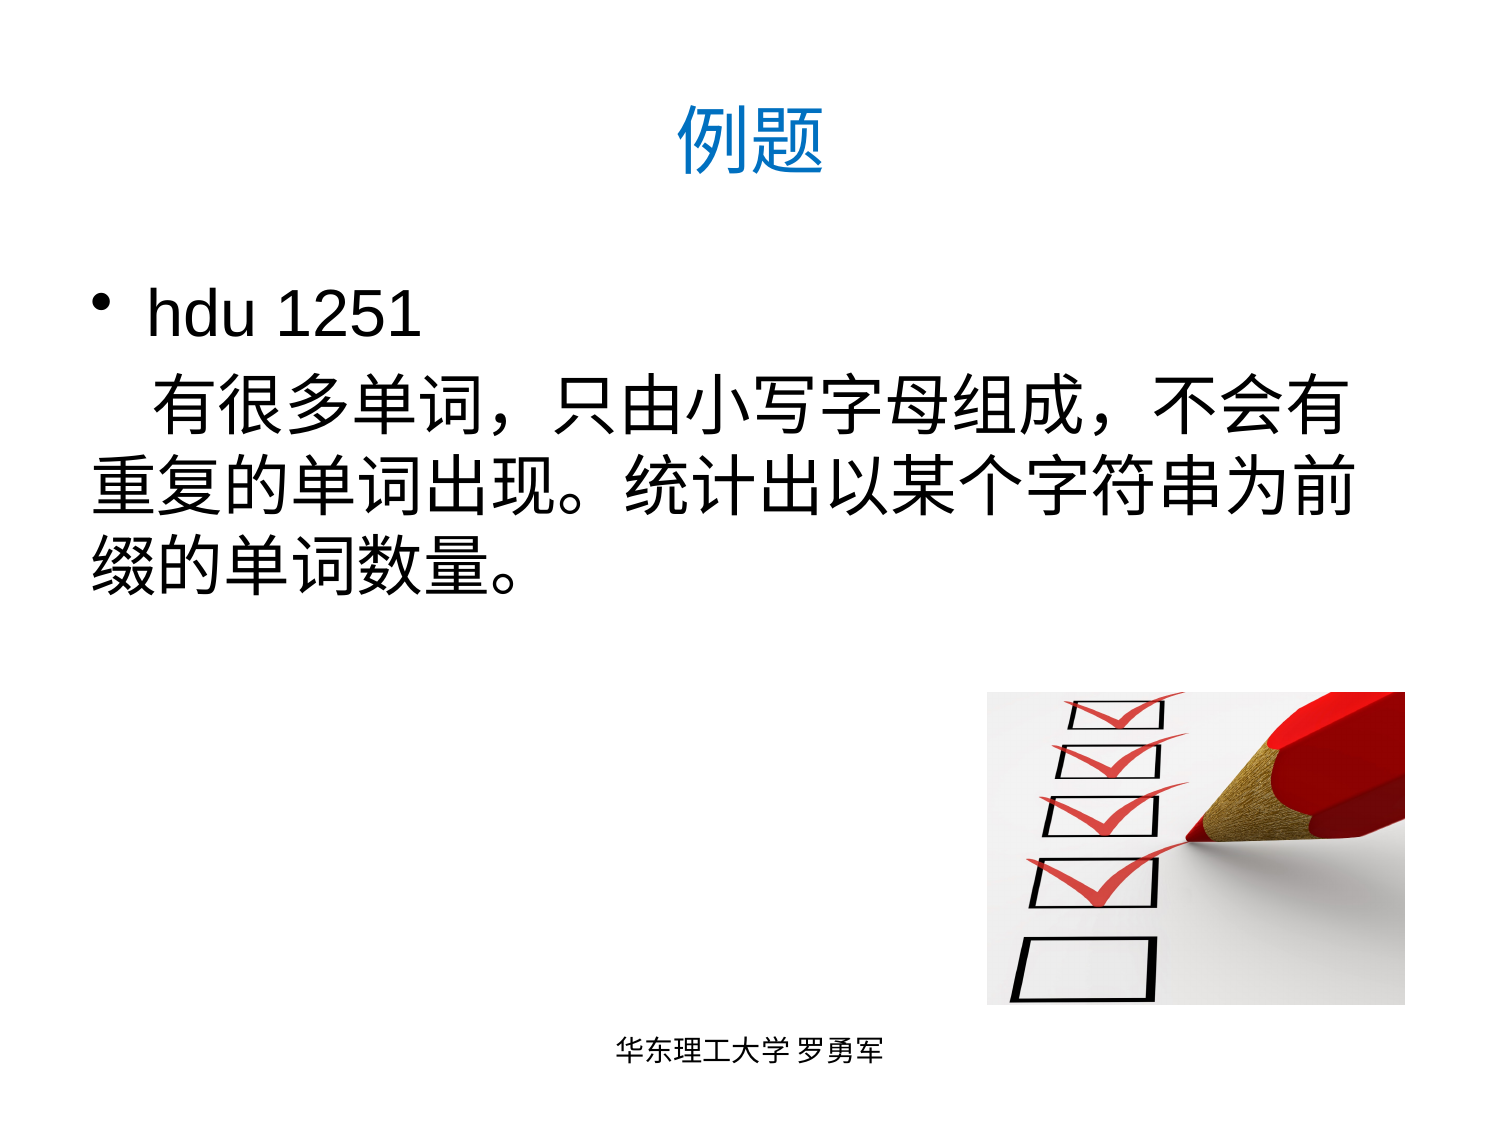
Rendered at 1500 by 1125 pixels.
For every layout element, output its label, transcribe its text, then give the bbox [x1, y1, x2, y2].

footer 华东理工大学 罗勇军 [512, 1024, 988, 1103]
picture [987, 692, 1405, 1006]
list hdu 1251 有很多单词，只由小写字母组成，不会有重复的单词出现。统计出以某个字符串为前缀的单词数量。 [75, 262, 1425, 1005]
title 例题 [75, 45, 1425, 233]
